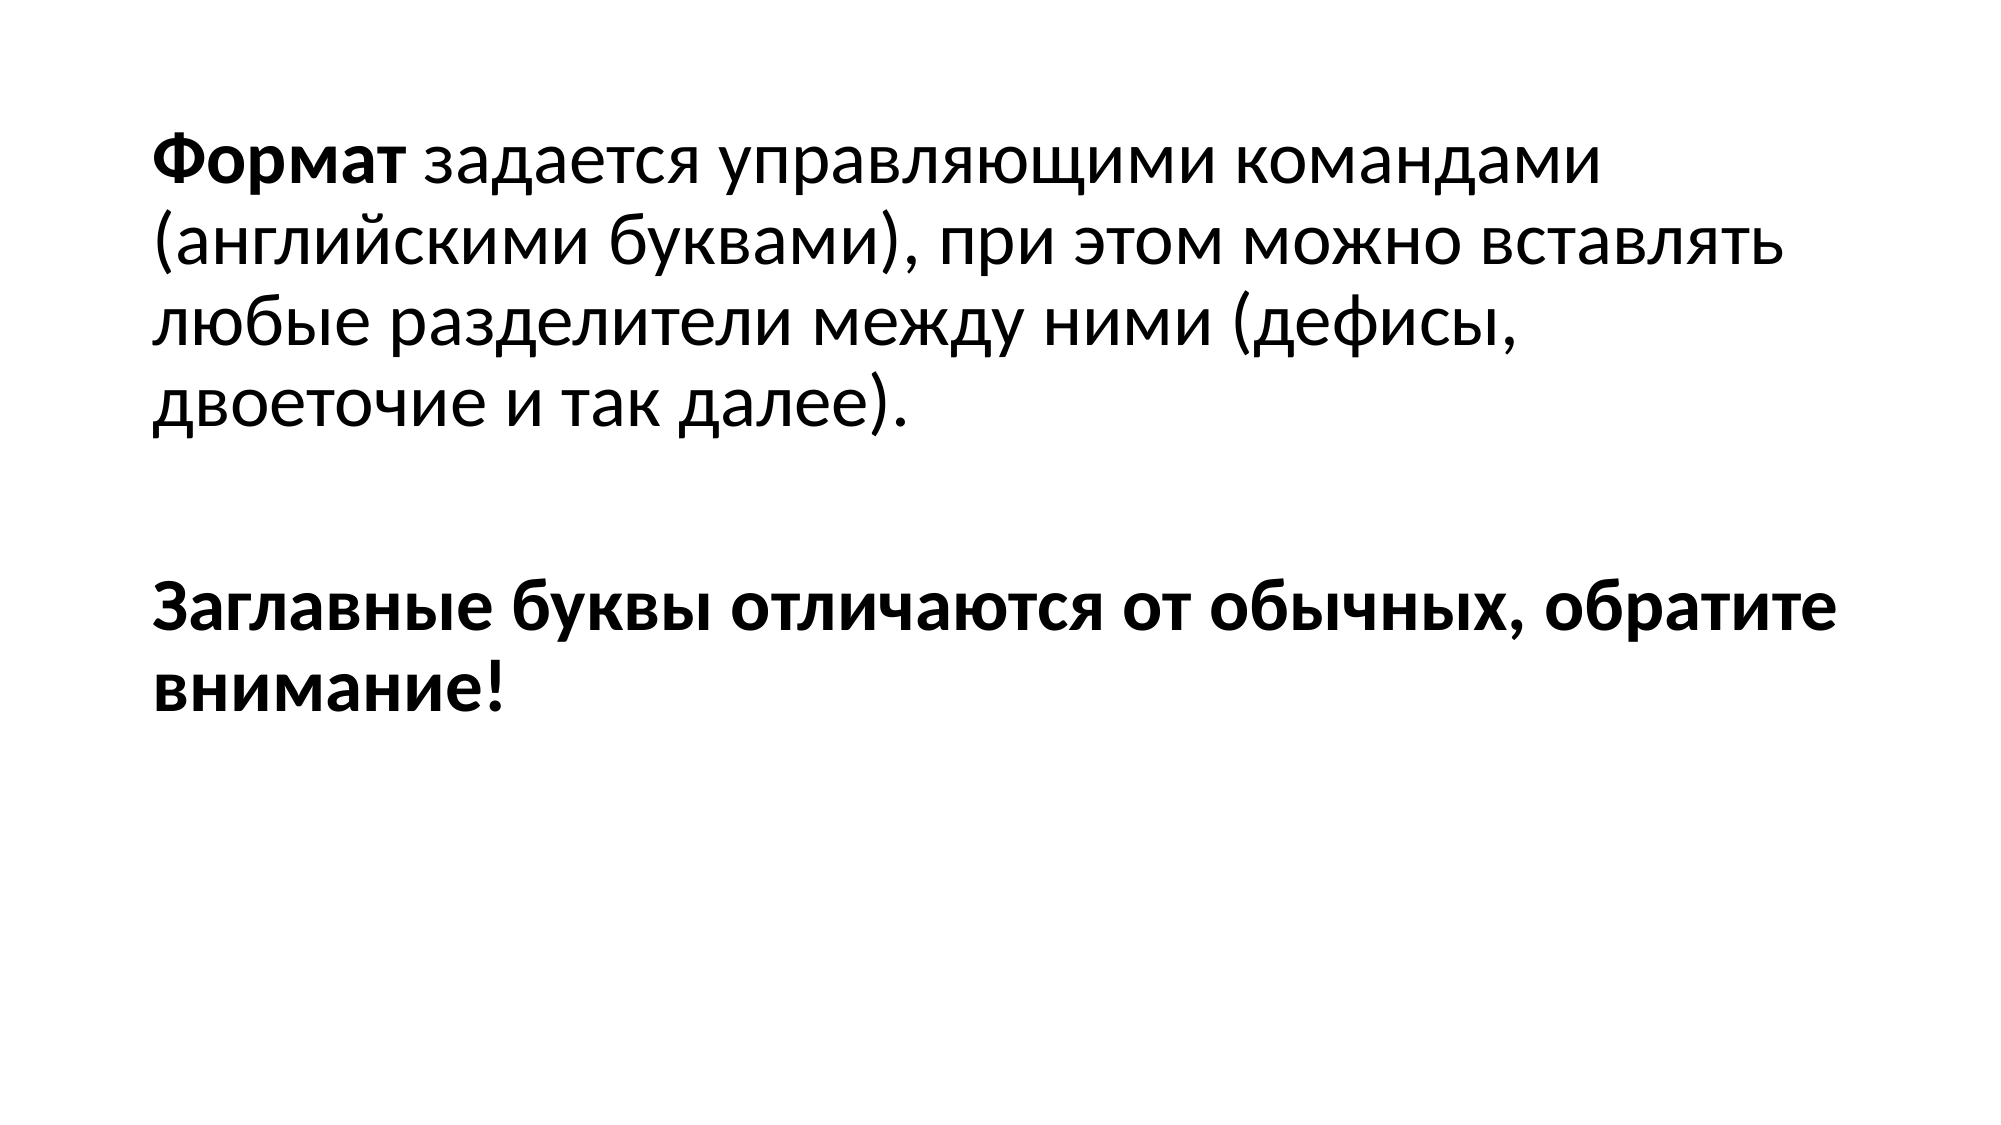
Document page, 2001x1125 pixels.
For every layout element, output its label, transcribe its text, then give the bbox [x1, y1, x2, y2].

list Формат задается управляющими командами (английскими буквами), при этом можно вставлять любые разделители между ними (дефисы, двоеточие и так далее). Заглавные буквы отличаются от обычных, обратите внимание! [137, 111, 1863, 1014]
